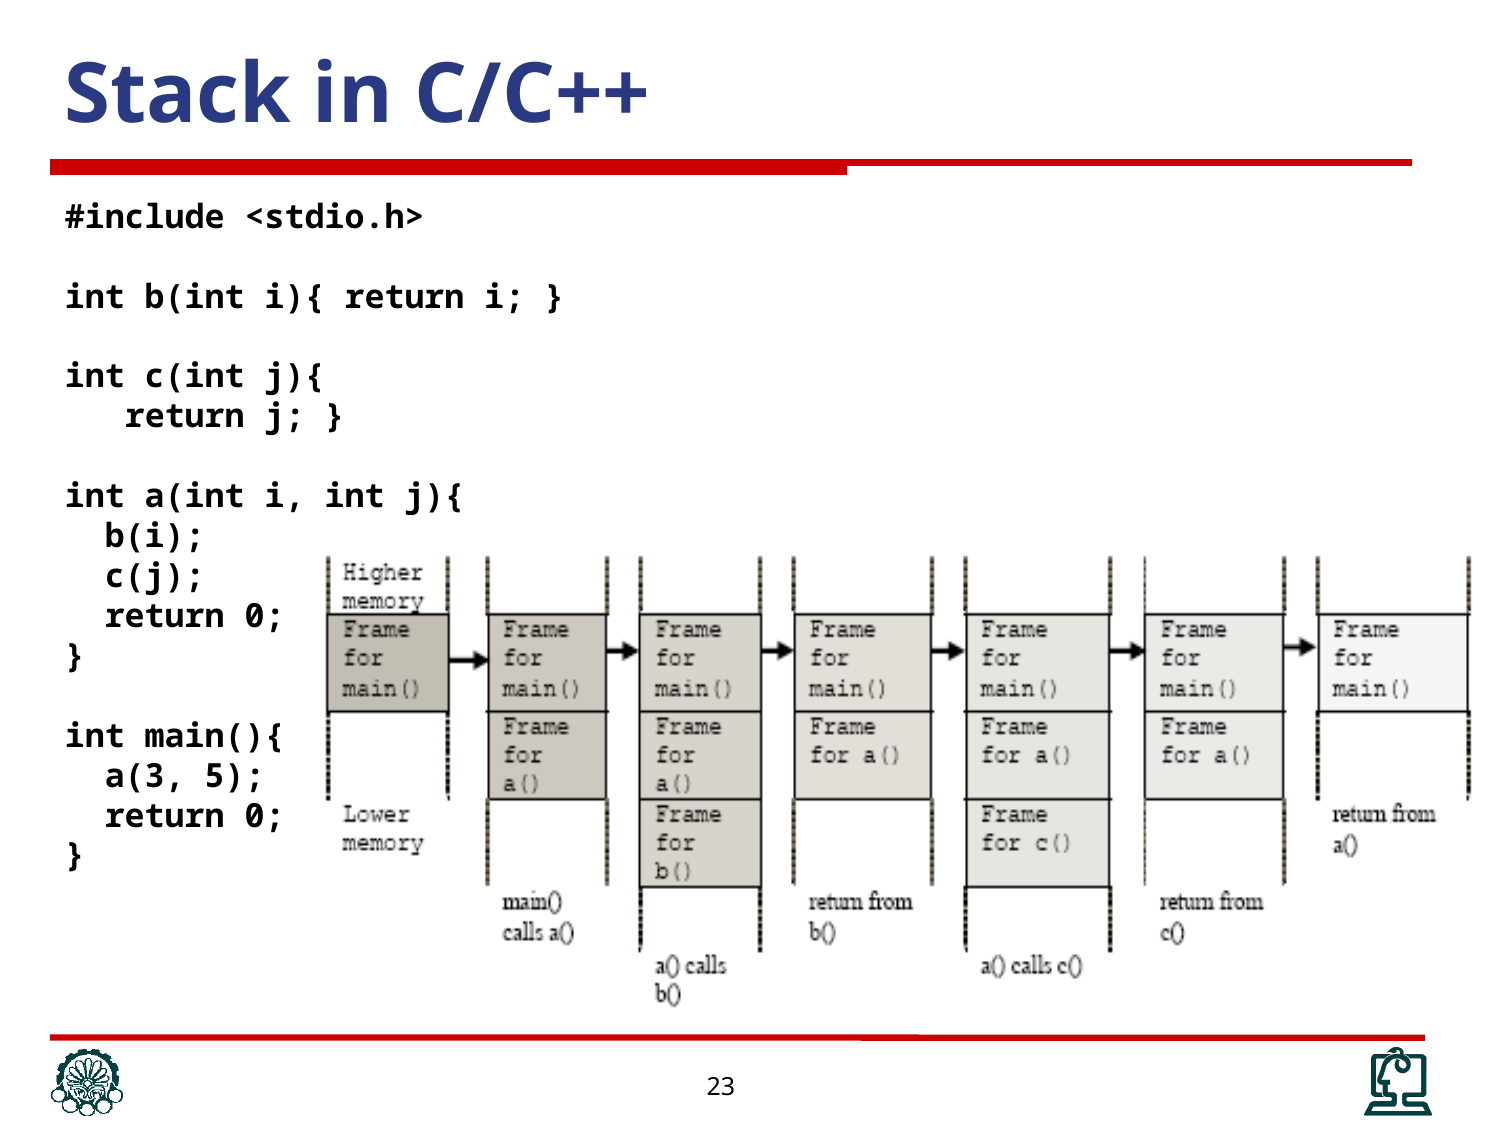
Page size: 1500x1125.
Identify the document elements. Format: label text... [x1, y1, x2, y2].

picture [50, 1047, 125, 1118]
text_box Stack in C/C++ [49, 26, 1374, 152]
text_box 23 [650, 1062, 750, 1103]
picture [312, 538, 1486, 1024]
text_box #include <stdio.h> int b(int i){ return i; } int c(int j){ return j; } int a(int i, int j){ b(i); c(j); return 0; } int main(){ a(3, 5); return 0; } [50, 187, 1425, 1038]
picture [1362, 1045, 1438, 1119]
